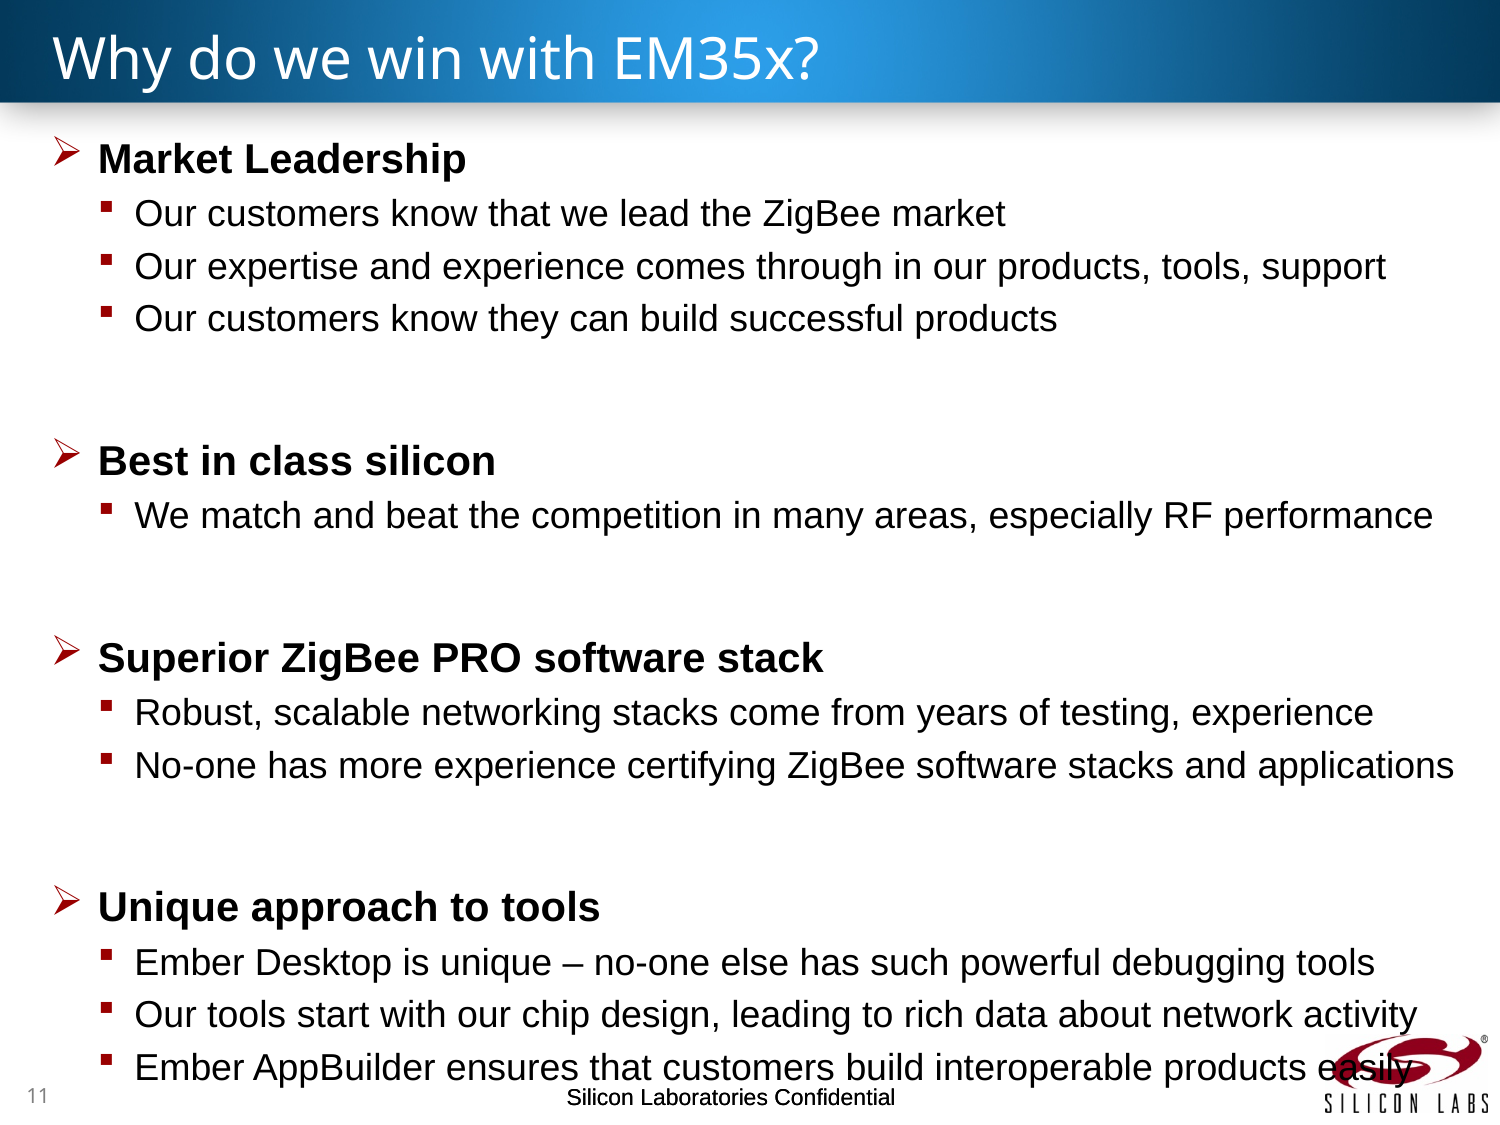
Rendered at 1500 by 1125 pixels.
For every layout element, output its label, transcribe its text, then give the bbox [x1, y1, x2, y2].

picture [0, 0, 1500, 188]
picture [1325, 1063, 1488, 1113]
list Market Leadership Our customers know that we lead the ZigBee market Our expertise and experience comes through in our products, tools, support Our customers know they can build successful products Best in class silicon We match and beat the competition in many areas, especially RF performance Superior ZigBee PRO software stack Robust, scalable networking stacks come from years of testing, experience No-one has more experience certifying ZigBee software stacks and applications Unique approach to tools Ember Desktop is unique – no-one else has such powerful debugging tools Our tools start with our chip design, leading to rich data about network activity Ember AppBuilder ensures that customers build interoperable products easily [37, 125, 1488, 1063]
title Why do we win with EM35x? [36, 0, 1462, 113]
